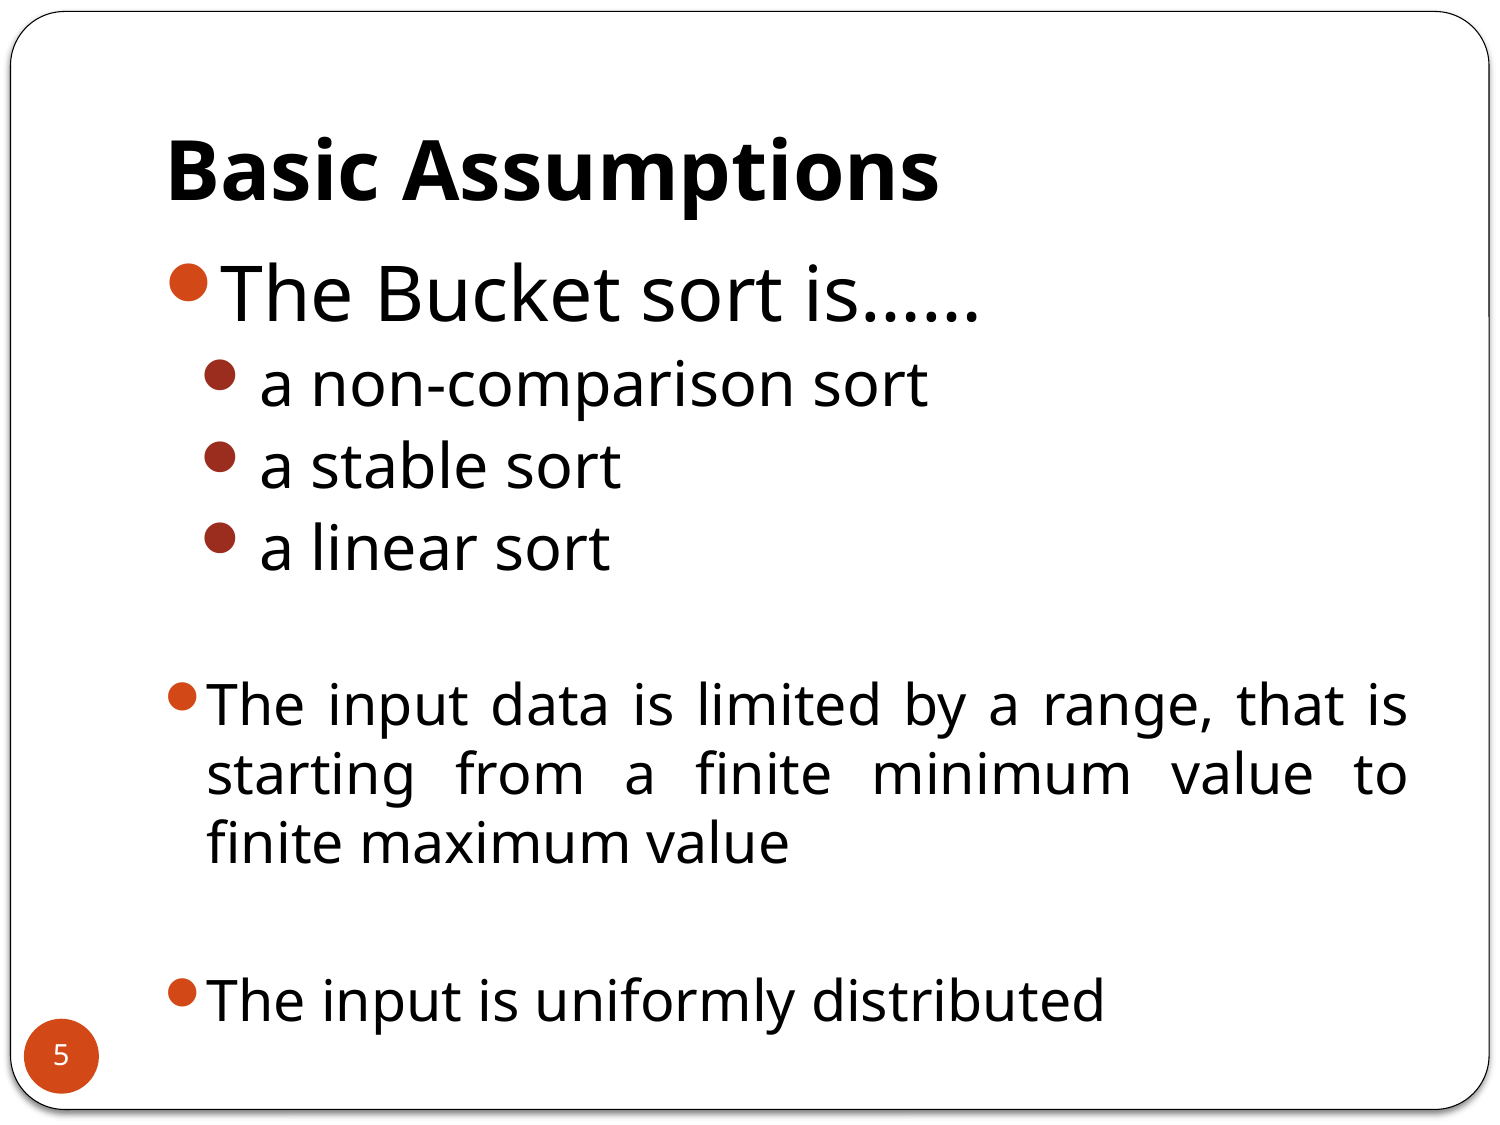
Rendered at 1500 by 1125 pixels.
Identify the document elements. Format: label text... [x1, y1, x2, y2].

slide_number 5 [23, 1018, 99, 1094]
list The Bucket sort is…… a non-comparison sort a stable sort a linear sort The input data is limited by a range, that is starting from a finite minimum value to finite maximum value The input is uniformly distributed [150, 237, 1425, 1050]
title Basic Assumptions [150, 45, 1425, 233]
